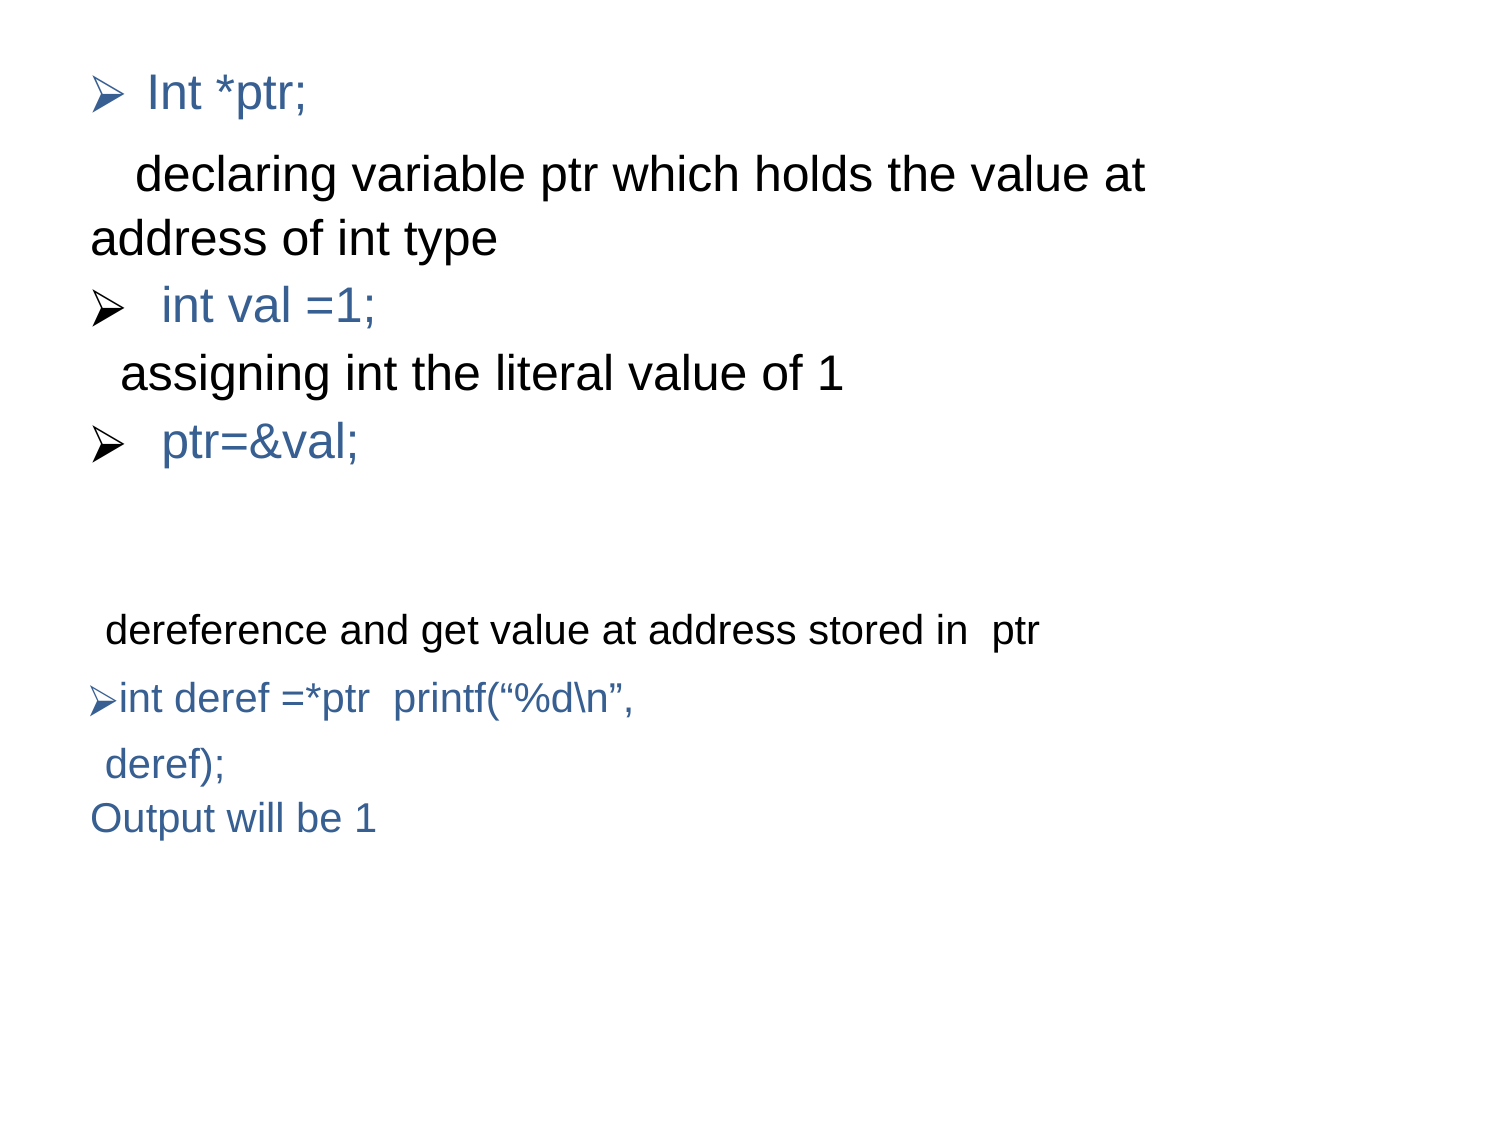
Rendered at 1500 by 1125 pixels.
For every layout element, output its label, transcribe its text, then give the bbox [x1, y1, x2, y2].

text_box Int *ptr; declaring variable ptr which holds the value at address of int type int val =1; assigning int the literal value of 1 ptr=&val; [87, 49, 1325, 469]
text_box dereference and get value at address stored in ptr int deref =*ptr printf(“%d\n”, deref); Output will be 1 [87, 587, 1361, 841]
